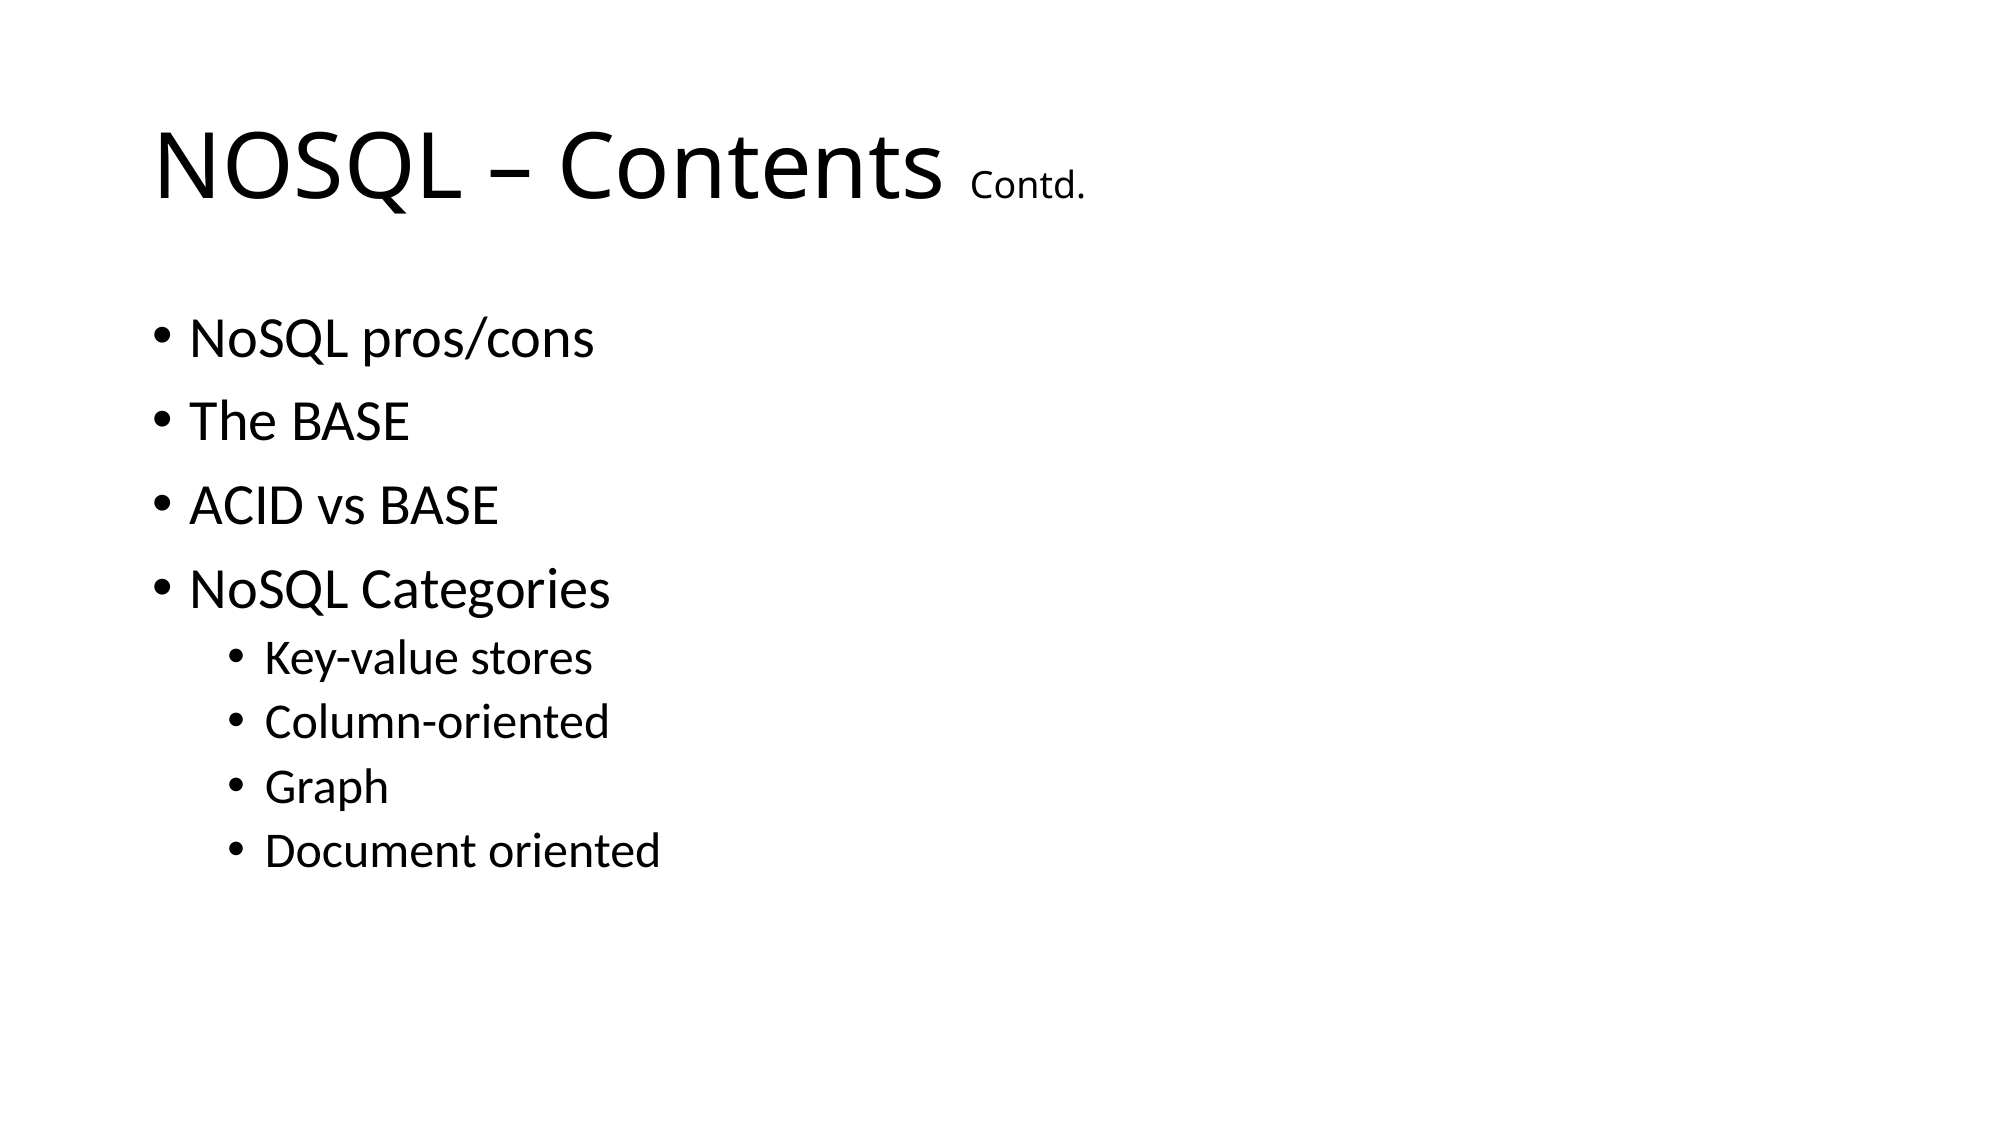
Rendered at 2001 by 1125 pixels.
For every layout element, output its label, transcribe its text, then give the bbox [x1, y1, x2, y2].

list NoSQL pros/cons The BASE ACID vs BASE NoSQL Categories Key-value stores Column-oriented Graph Document oriented [137, 299, 1863, 1014]
title NOSQL – Contents Contd. [137, 59, 1863, 278]
